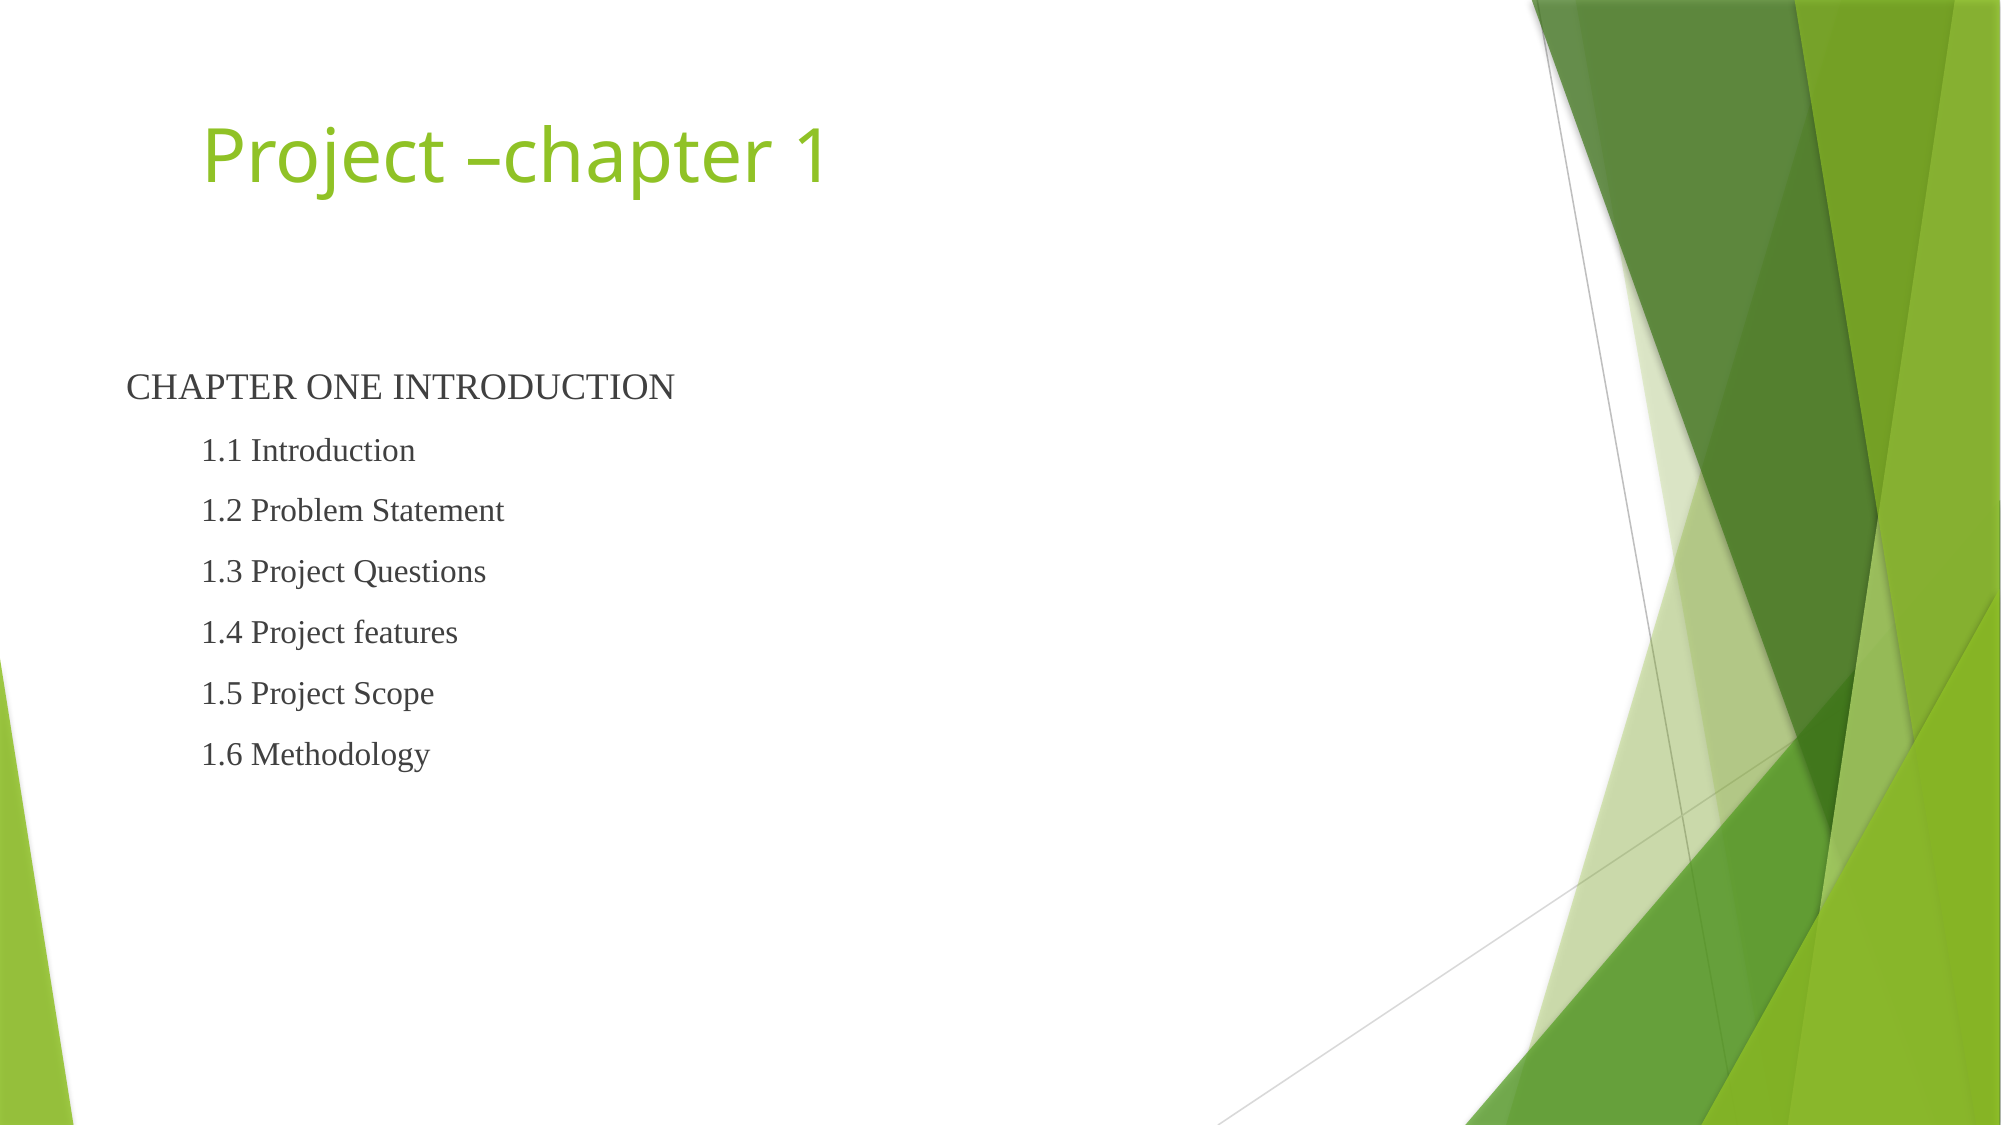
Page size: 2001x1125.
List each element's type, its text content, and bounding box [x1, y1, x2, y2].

title Project –chapter 1 [111, 99, 1522, 317]
list CHAPTER ONE INTRODUCTION 1.1 Introduction 1.2 Problem Statement 1.3 Project Questions 1.4 Project features 1.5 Project Scope 1.6 Methodology [111, 354, 1522, 992]
